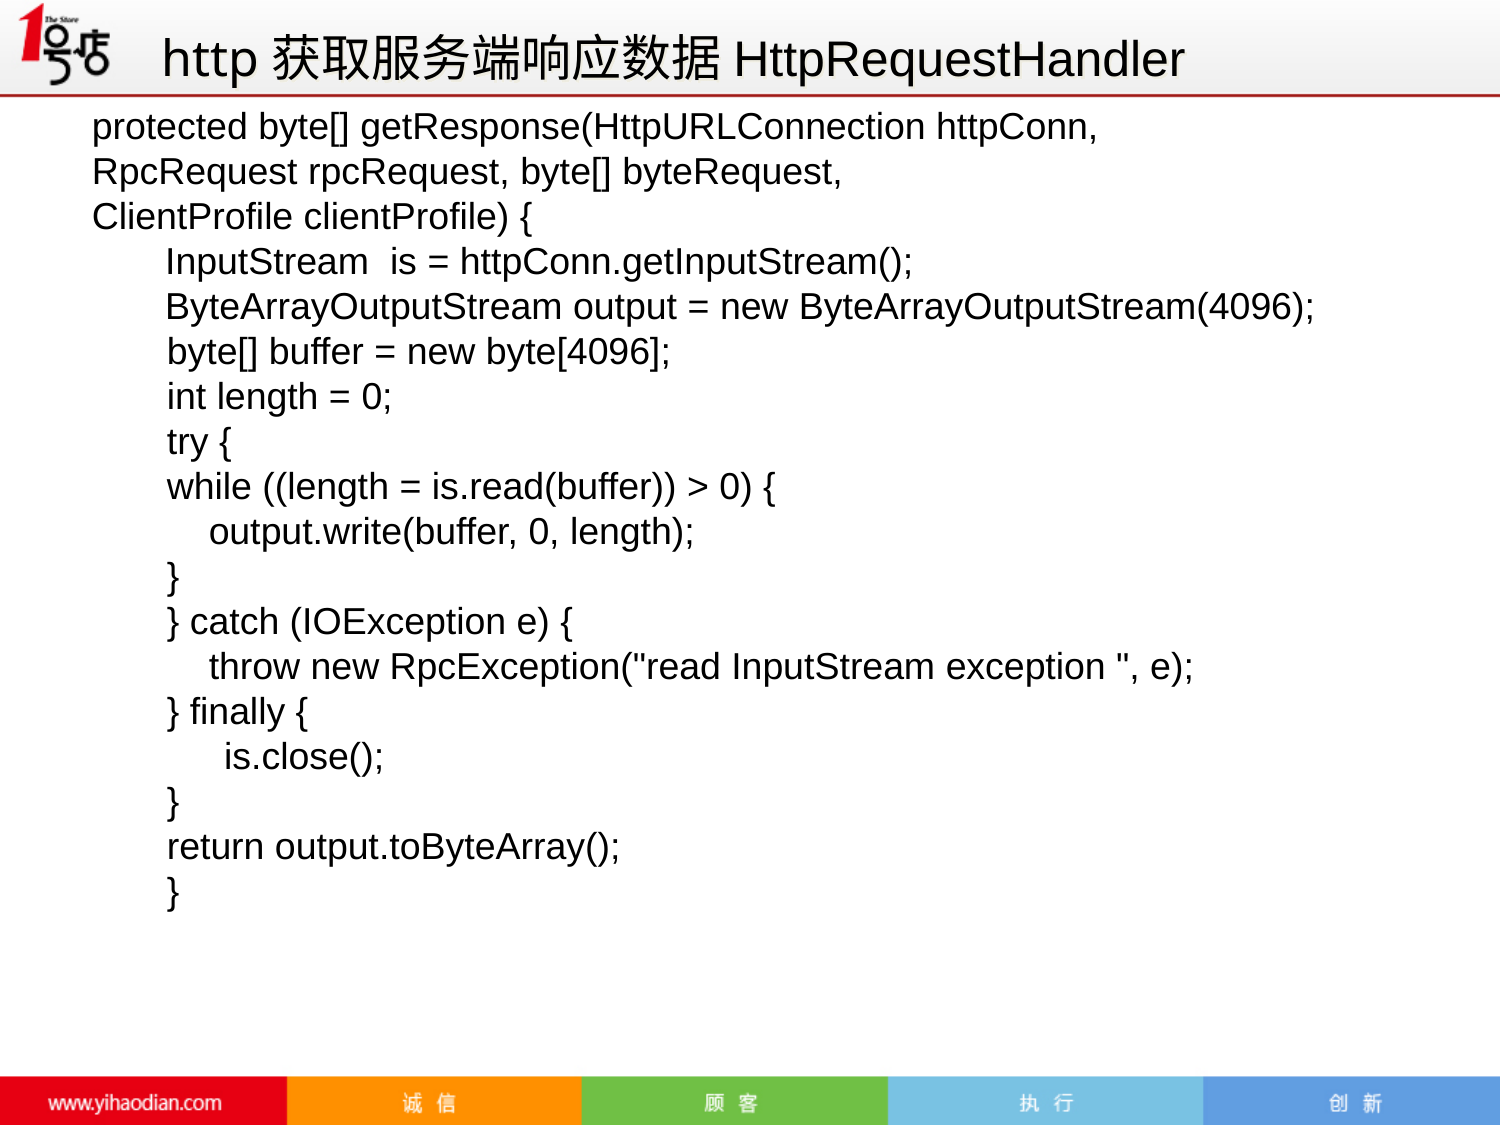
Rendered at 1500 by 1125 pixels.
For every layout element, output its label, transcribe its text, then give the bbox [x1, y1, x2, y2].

text_box http获取服务端响应数据HttpRequestHandler [146, 18, 1365, 94]
picture [0, 0, 1500, 1125]
text_box protected byte[] getResponse(HttpURLConnection httpConn, RpcRequest rpcRequest, byte[] byteRequest, ClientProfile clientProfile) { InputStream is = httpConn.getInputStream(); ByteArrayOutputStream output = new ByteArrayOutputStream(4096); byte[] buffer = new byte[4096]; int length = 0; try { while ((length = is.read(buffer)) > 0) { output.write(buffer, 0, length); } } catch (IOException e) { throw new RpcException("read InputStream exception ", e); } finally { is.close(); } return output.toByteArray(); } [77, 94, 1483, 920]
